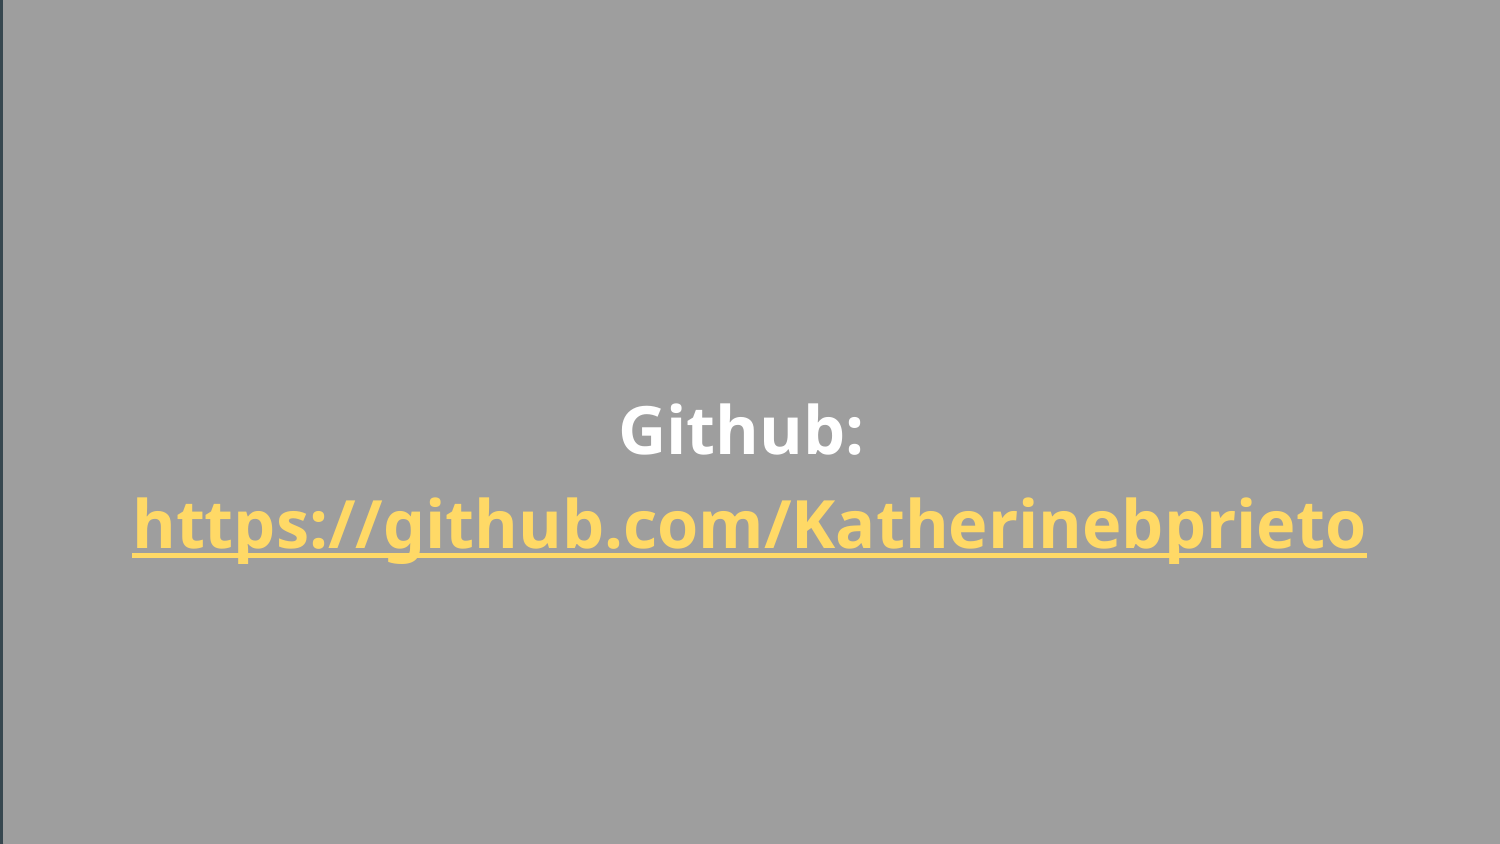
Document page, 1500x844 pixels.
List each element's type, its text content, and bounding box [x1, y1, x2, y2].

list Github: https://github.com/Katherinebprieto [51, 360, 1449, 702]
text_box [3, 0, 1500, 844]
